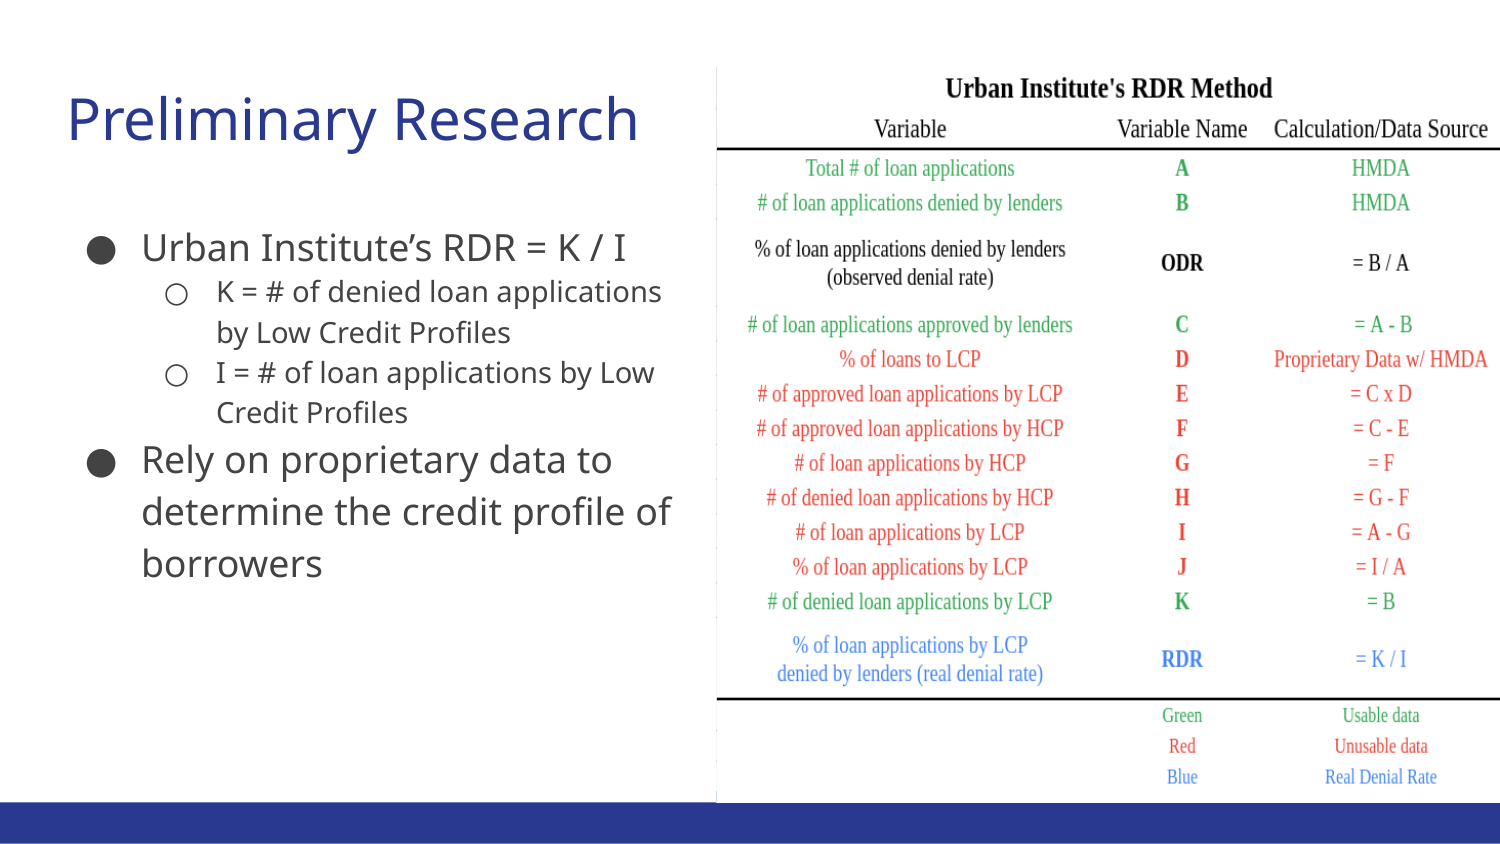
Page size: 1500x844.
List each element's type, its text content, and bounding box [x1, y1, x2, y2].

title Preliminary Research [51, 67, 713, 167]
picture [716, 66, 1500, 803]
list Urban Institute’s RDR = K / I K = # of denied loan applications by Low Credit Profiles I = # of loan applications by Low Credit Profiles Rely on proprietary data to determine the credit profile of borrowers [51, 201, 710, 750]
